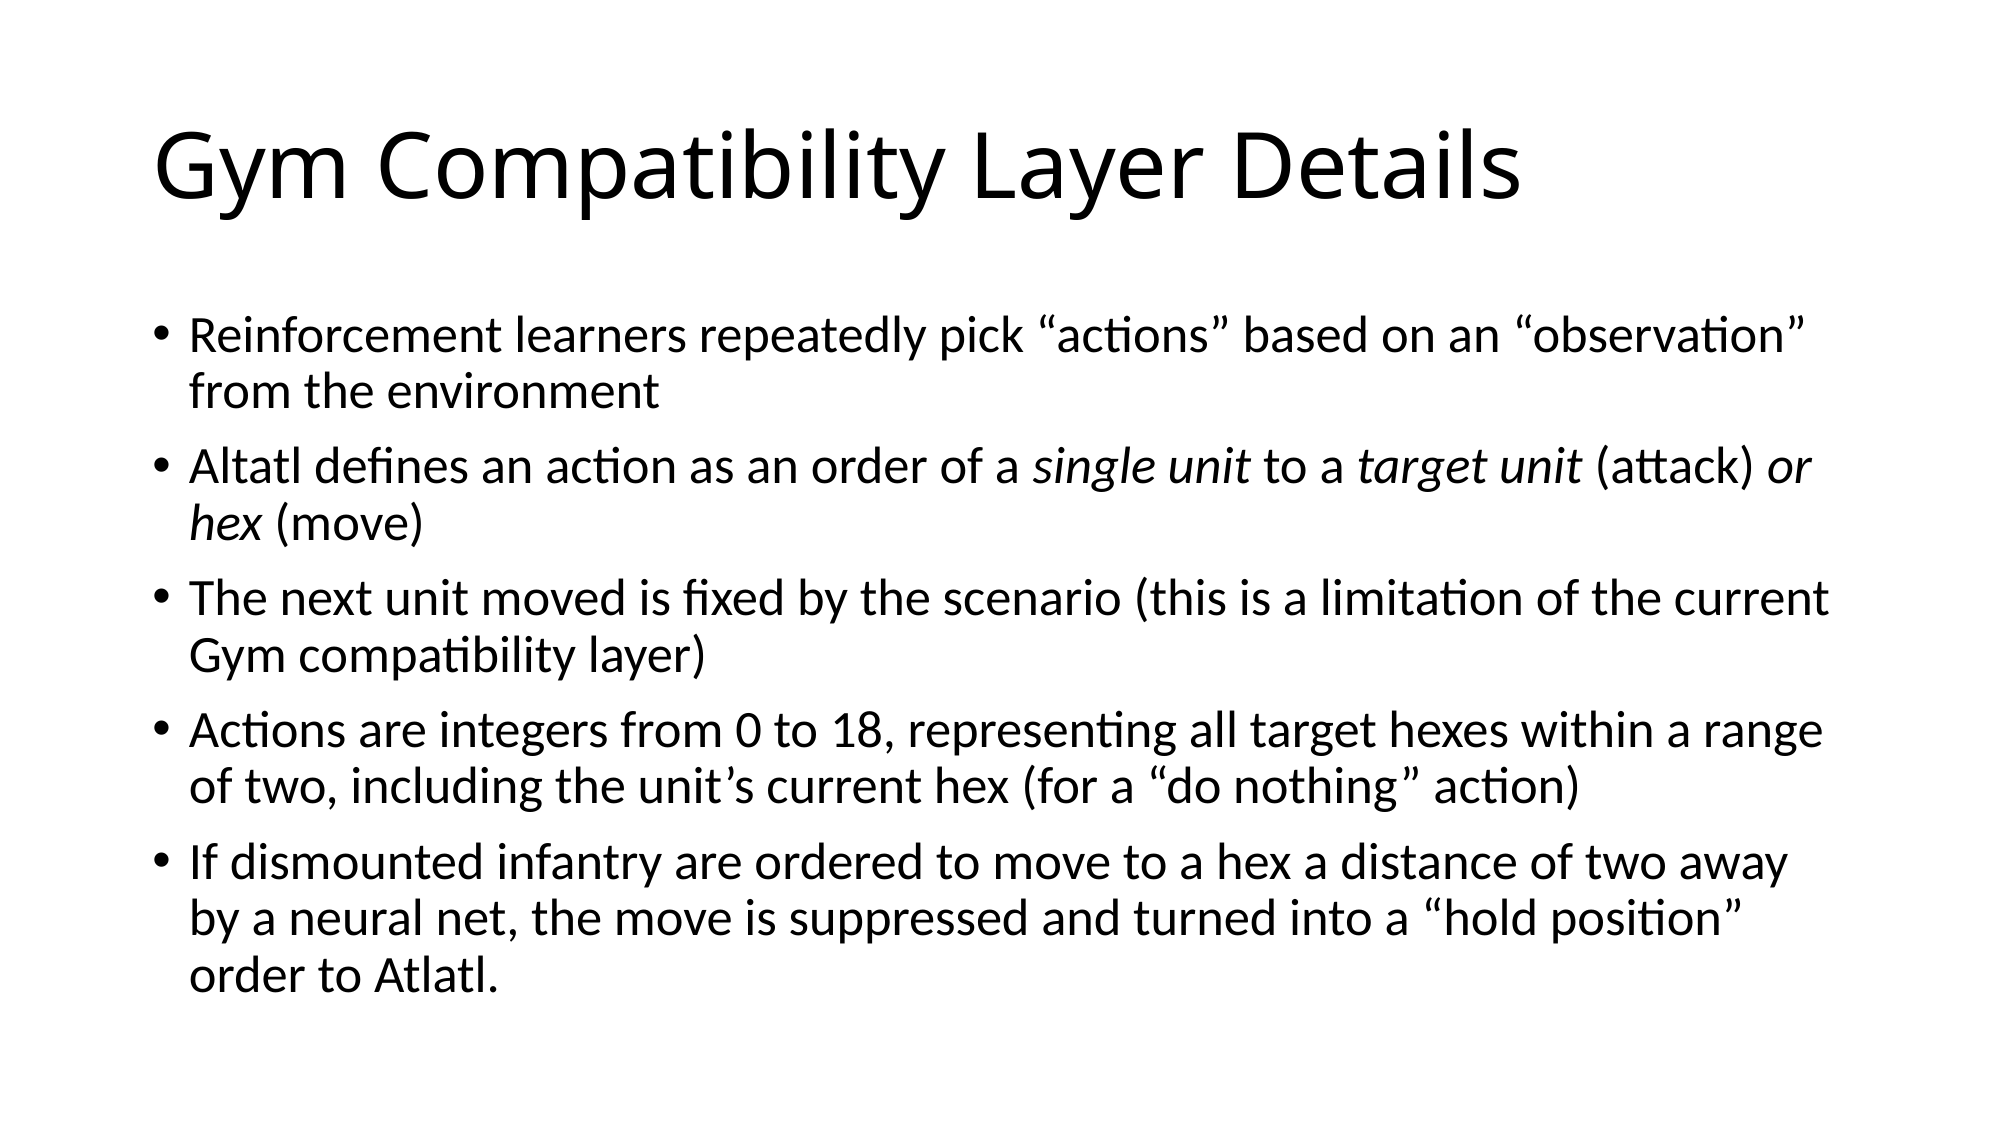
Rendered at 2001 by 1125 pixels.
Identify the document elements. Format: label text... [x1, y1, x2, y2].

list Reinforcement learners repeatedly pick “actions” based on an “observation” from the environment Altatl defines an action as an order of a single unit to a target unit (attack) or hex (move) The next unit moved is fixed by the scenario (this is a limitation of the current Gym compatibility layer) Actions are integers from 0 to 18, representing all target hexes within a range of two, including the unit’s current hex (for a “do nothing” action) If dismounted infantry are ordered to move to a hex a distance of two away by a neural net, the move is suppressed and turned into a “hold position” order to Atlatl. [137, 299, 1863, 1014]
title Gym Compatibility Layer Details [137, 59, 1863, 278]
